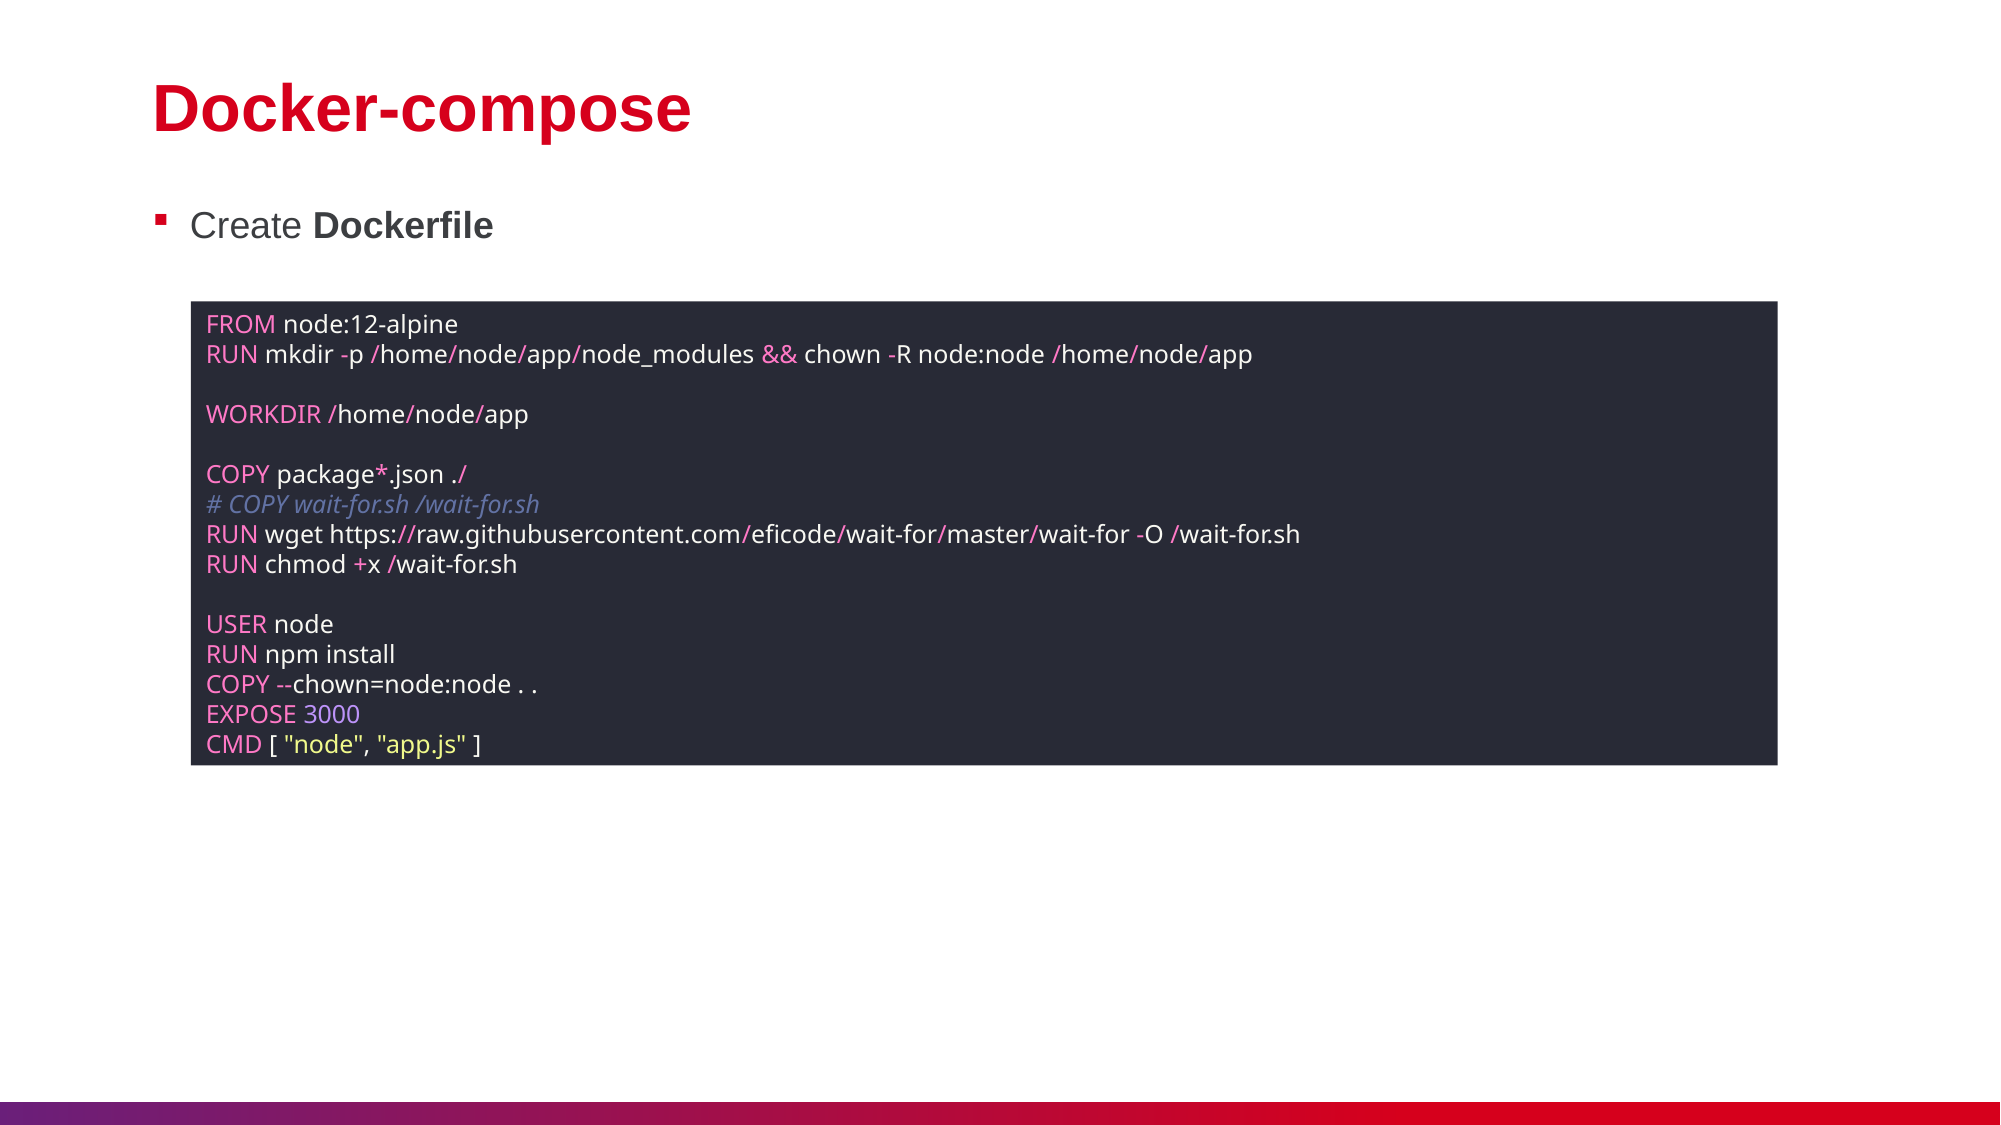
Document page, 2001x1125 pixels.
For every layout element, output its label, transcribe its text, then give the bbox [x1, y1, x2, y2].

list Create Dockerfile [137, 198, 1826, 959]
text_box FROM node:12-alpine RUN mkdir -p /home/node/app/node_modules && chown -R node:node /home/node/app WORKDIR /home/node/app COPY package*.json ./ # COPY wait-for.sh /wait-for.sh RUN wget https://raw.githubusercontent.com/eficode/wait-for/master/wait-for -O /wait-for.sh RUN chmod +x /wait-for.sh USER node RUN npm install COPY --chown=node:node . . EXPOSE 3000 CMD [ "node", "app.js" ] [190, 301, 1778, 766]
title Docker-compose [137, 66, 1826, 155]
